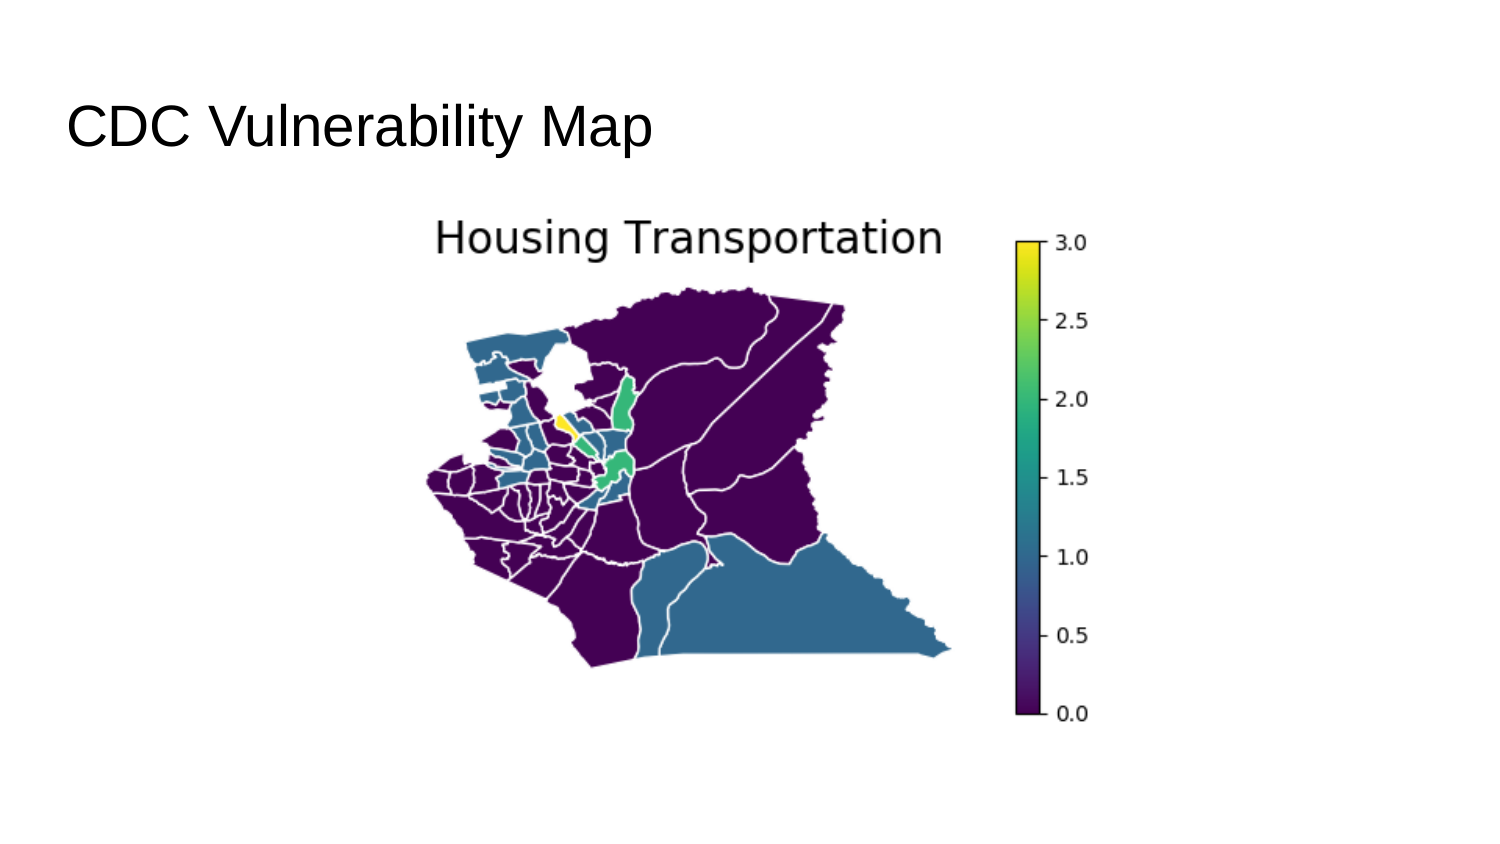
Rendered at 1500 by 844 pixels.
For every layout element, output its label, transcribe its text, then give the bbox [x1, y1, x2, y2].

picture [281, 166, 1219, 793]
title CDC Vulnerability Map [51, 72, 1449, 167]
